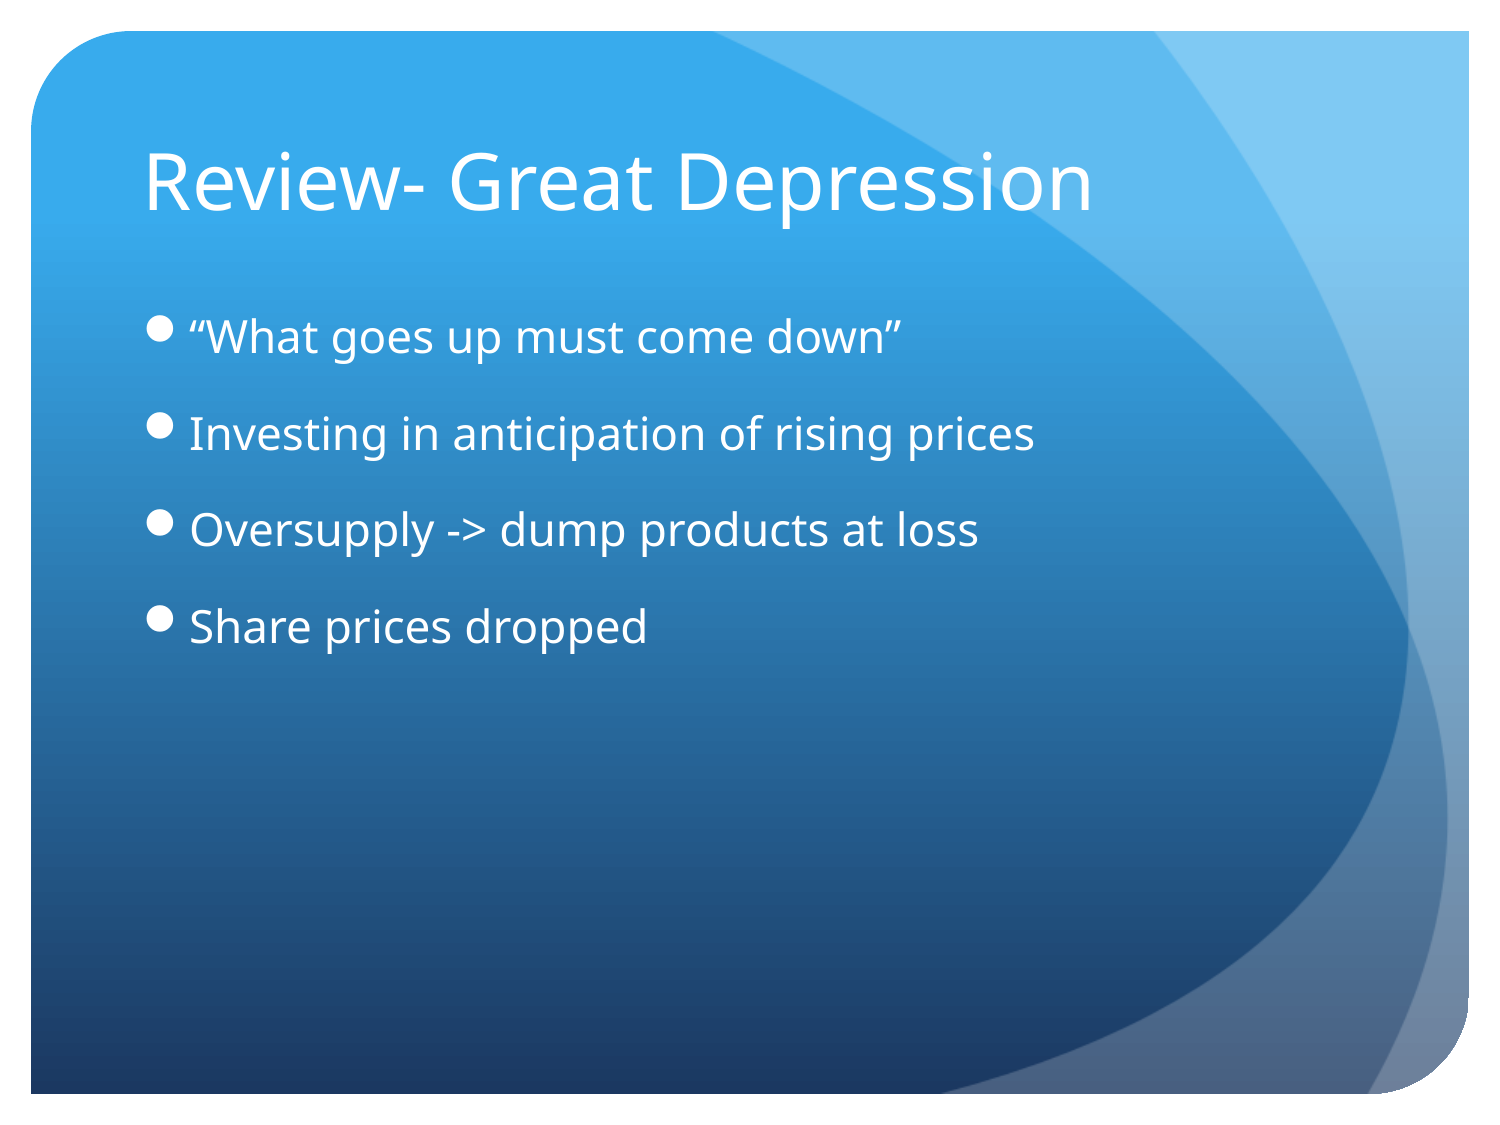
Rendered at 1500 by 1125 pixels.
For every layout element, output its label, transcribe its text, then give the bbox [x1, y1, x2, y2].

picture [24, 30, 1473, 1094]
title Review- Great Depression [127, 62, 1372, 234]
list “What goes up must come down” Investing in anticipation of rising prices Oversupply -> dump products at loss Share prices dropped [127, 299, 1372, 991]
